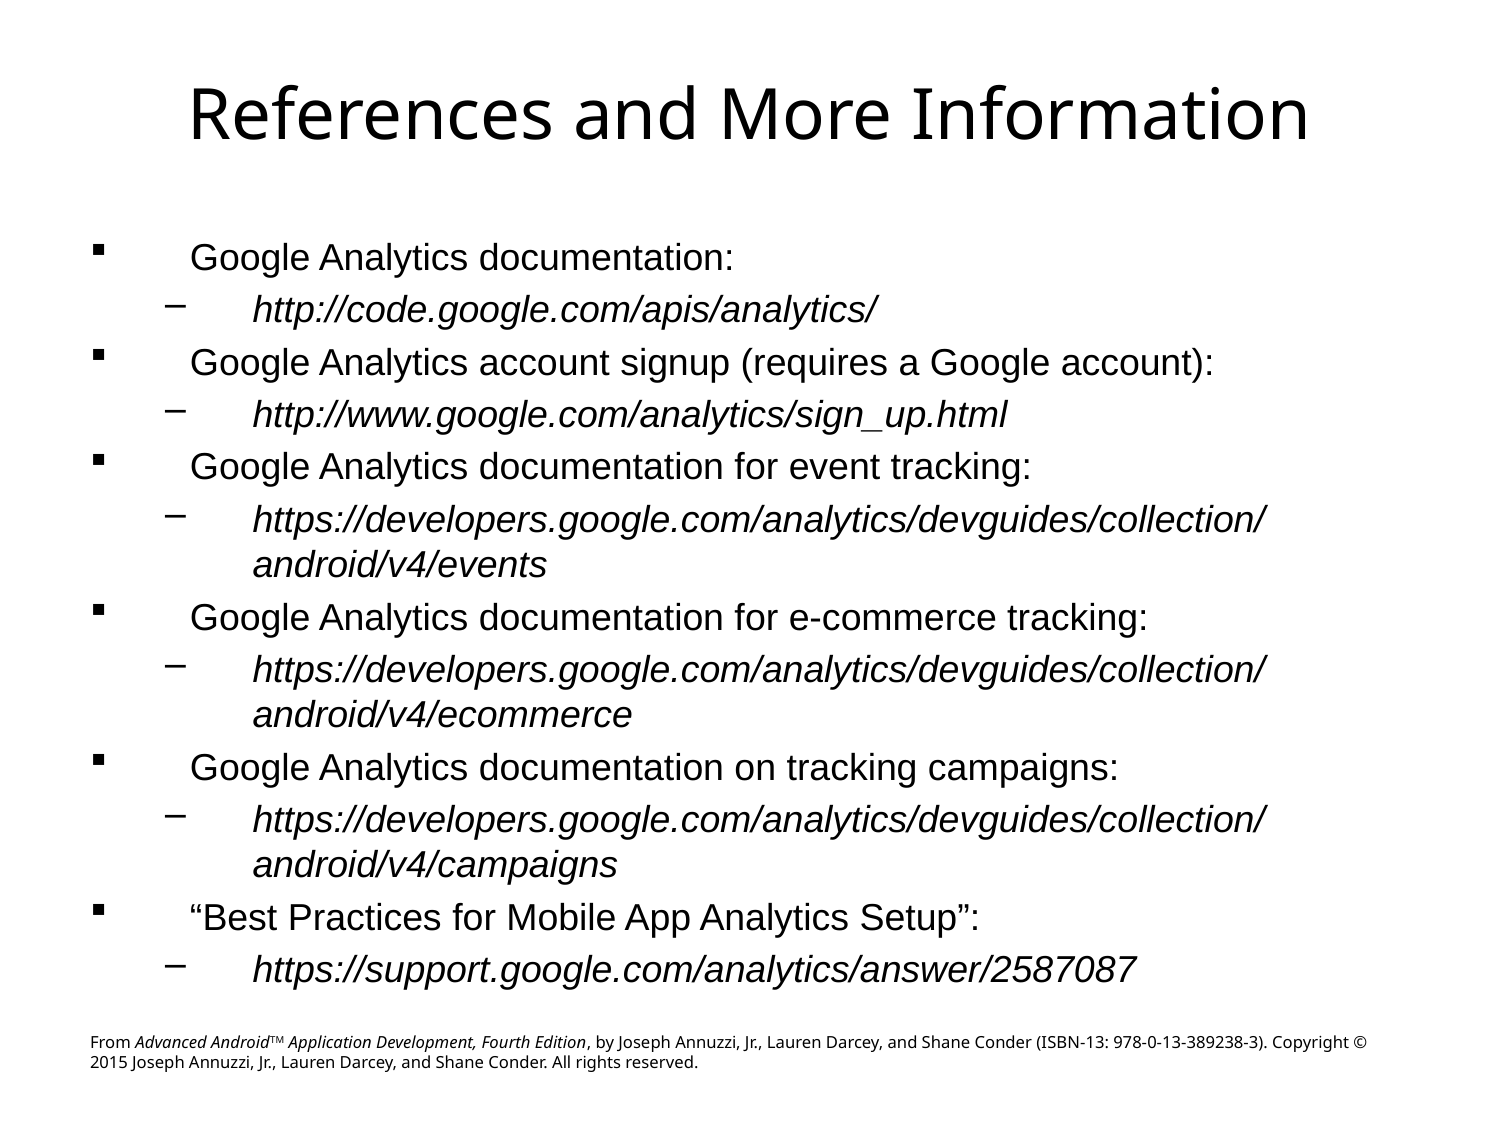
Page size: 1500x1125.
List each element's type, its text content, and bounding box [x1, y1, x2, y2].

list Google Analytics documentation: http://code.google.com/apis/analytics/ Google Analytics account signup (requires a Google account): http://www.google.com/analytics/sign_up.html Google Analytics documentation for event tracking: https://developers.google.com/analytics/devguides/collection/android/v4/events Google Analytics documentation for e-commerce tracking: https://developers.google.com/analytics/devguides/collection/android/v4/ecommerce Google Analytics documentation on tracking campaigns: https://developers.google.com/analytics/devguides/collection/android/v4/campaigns “Best Practices for Mobile App Analytics Setup”: https://support.google.com/analytics/answer/2587087 [75, 224, 1425, 1005]
title References and More Information [75, 45, 1425, 188]
footer From Advanced AndroidTM Application Development, Fourth Edition, by Joseph Annuzzi, Jr., Lauren Darcey, and Shane Conder (ISBN-13: 978-0-13-389238-3). Copyright © 2015 Joseph Annuzzi, Jr., Lauren Darcey, and Shane Conder. All rights reserved. [74, 1024, 1426, 1103]
